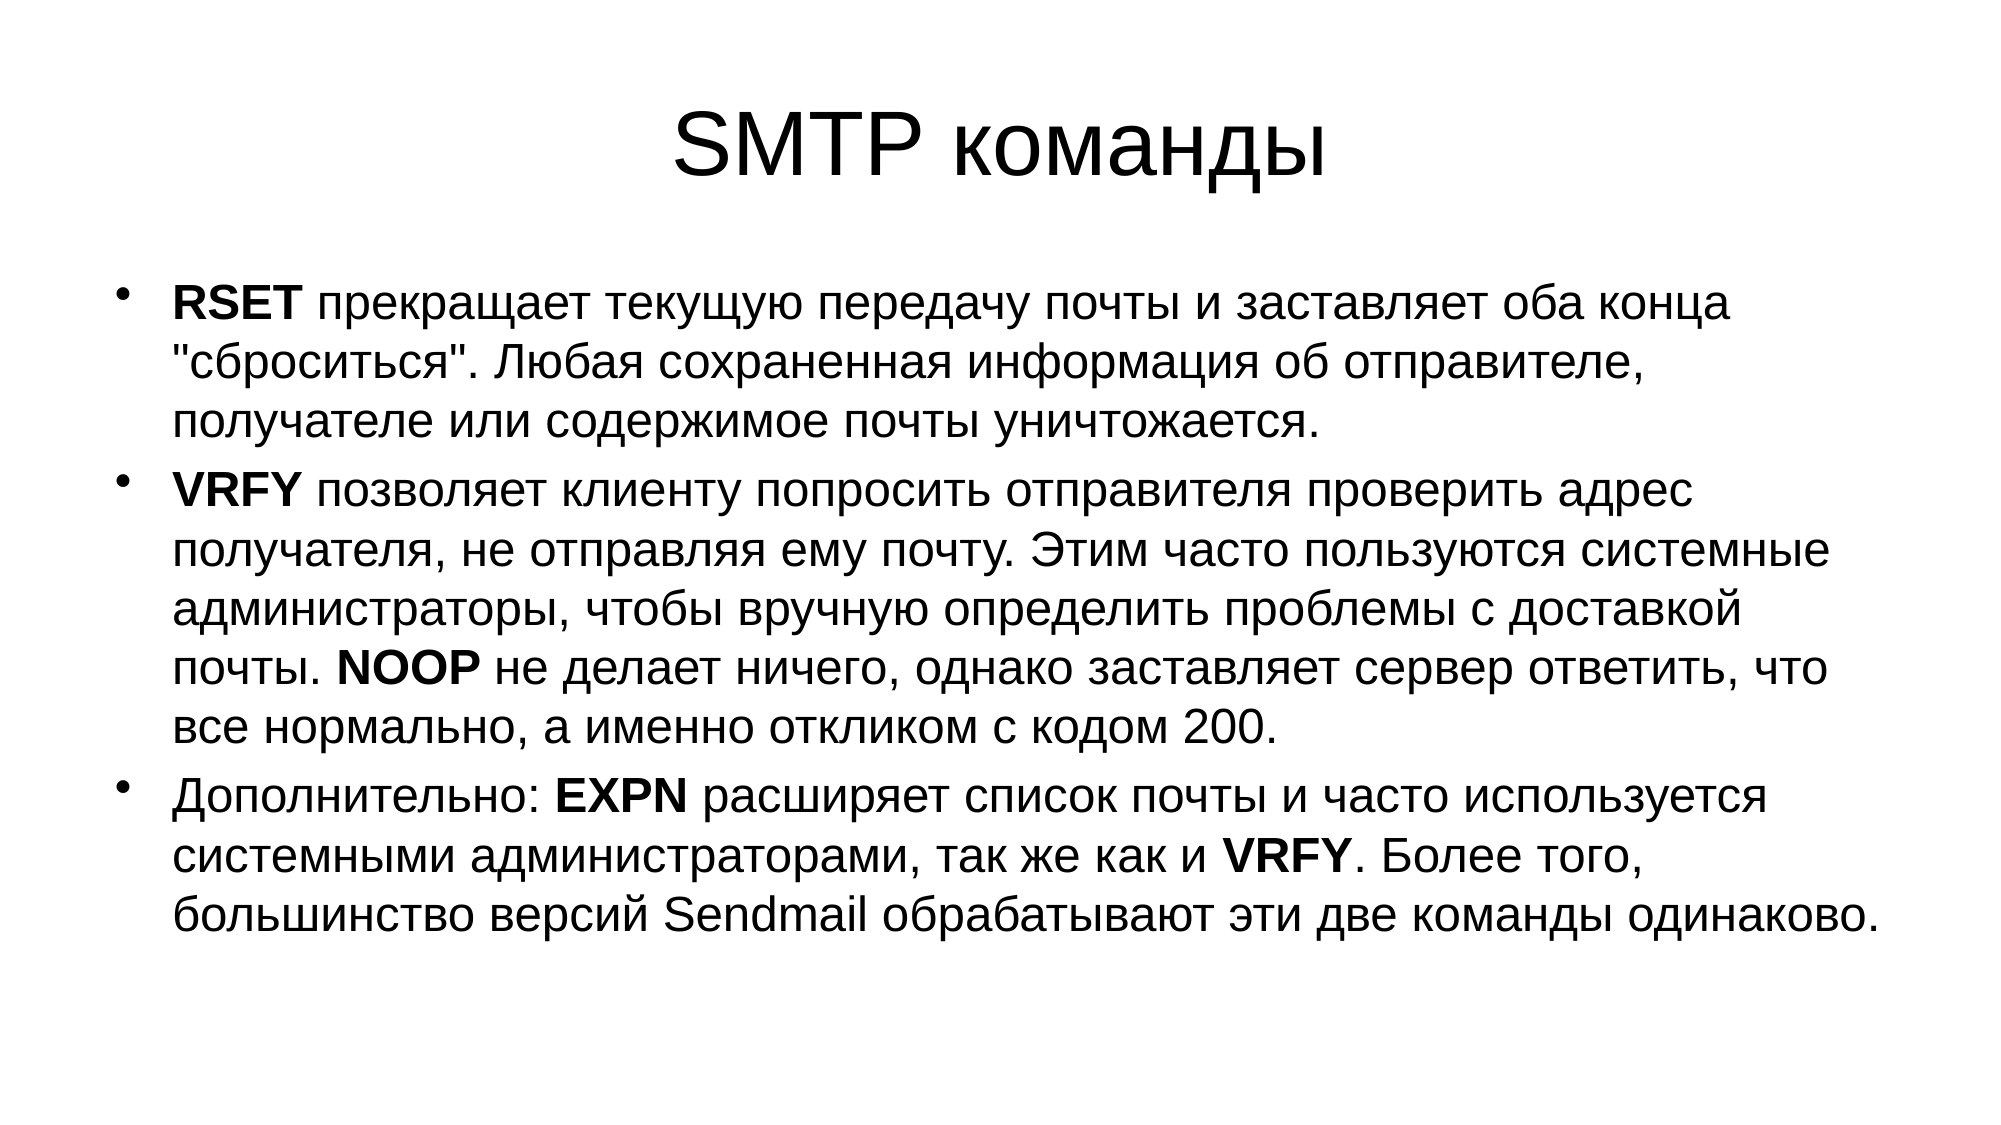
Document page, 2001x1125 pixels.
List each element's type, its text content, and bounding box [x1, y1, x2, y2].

title SMTP команды [99, 44, 1901, 233]
list RSET прекращает текущую передачу почты и заставляет оба конца "сброситься". Любая сохраненная информация об отправителе, получателе или содержимое почты уничтожается. VRFY позволяет клиенту попросить отправителя проверить адрес получателя, не отправляя ему почту. Этим часто пользуются системные администраторы, чтобы вручную определить проблемы с доставкой почты. NOOP не делает ничего, однако заставляет сервер ответить, что все нормально, а именно откликом с кодом 200. Дополнительно: EXPN расширяет список почты и часто используется системными администраторами, так же как и VRFY. Более того, большинство версий Sendmail обрабатывают эти две команды одинаково. [99, 262, 1901, 1006]
